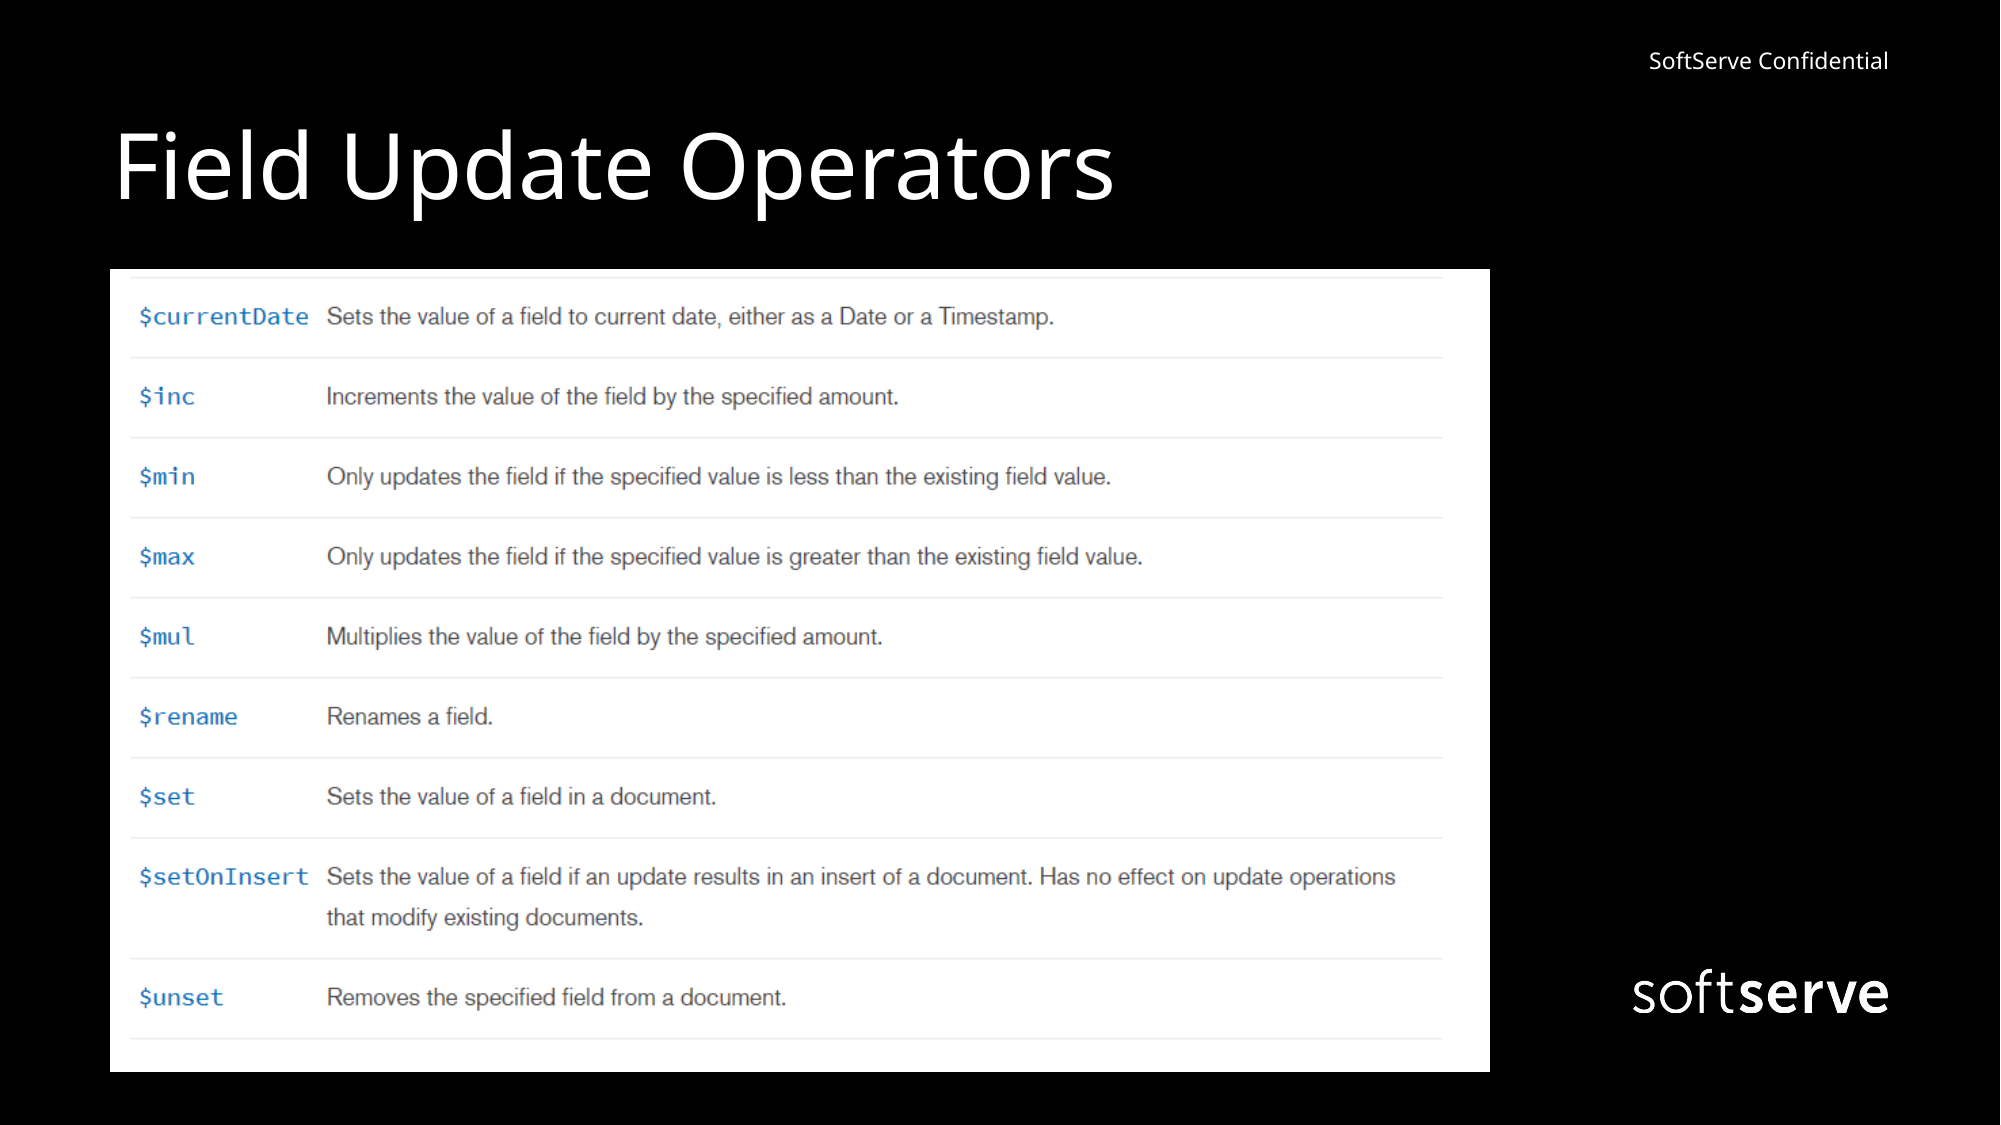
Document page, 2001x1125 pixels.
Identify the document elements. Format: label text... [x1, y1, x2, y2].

picture [1633, 968, 1888, 1013]
title Field Update Operators [112, 112, 1888, 225]
picture [110, 269, 1490, 1072]
